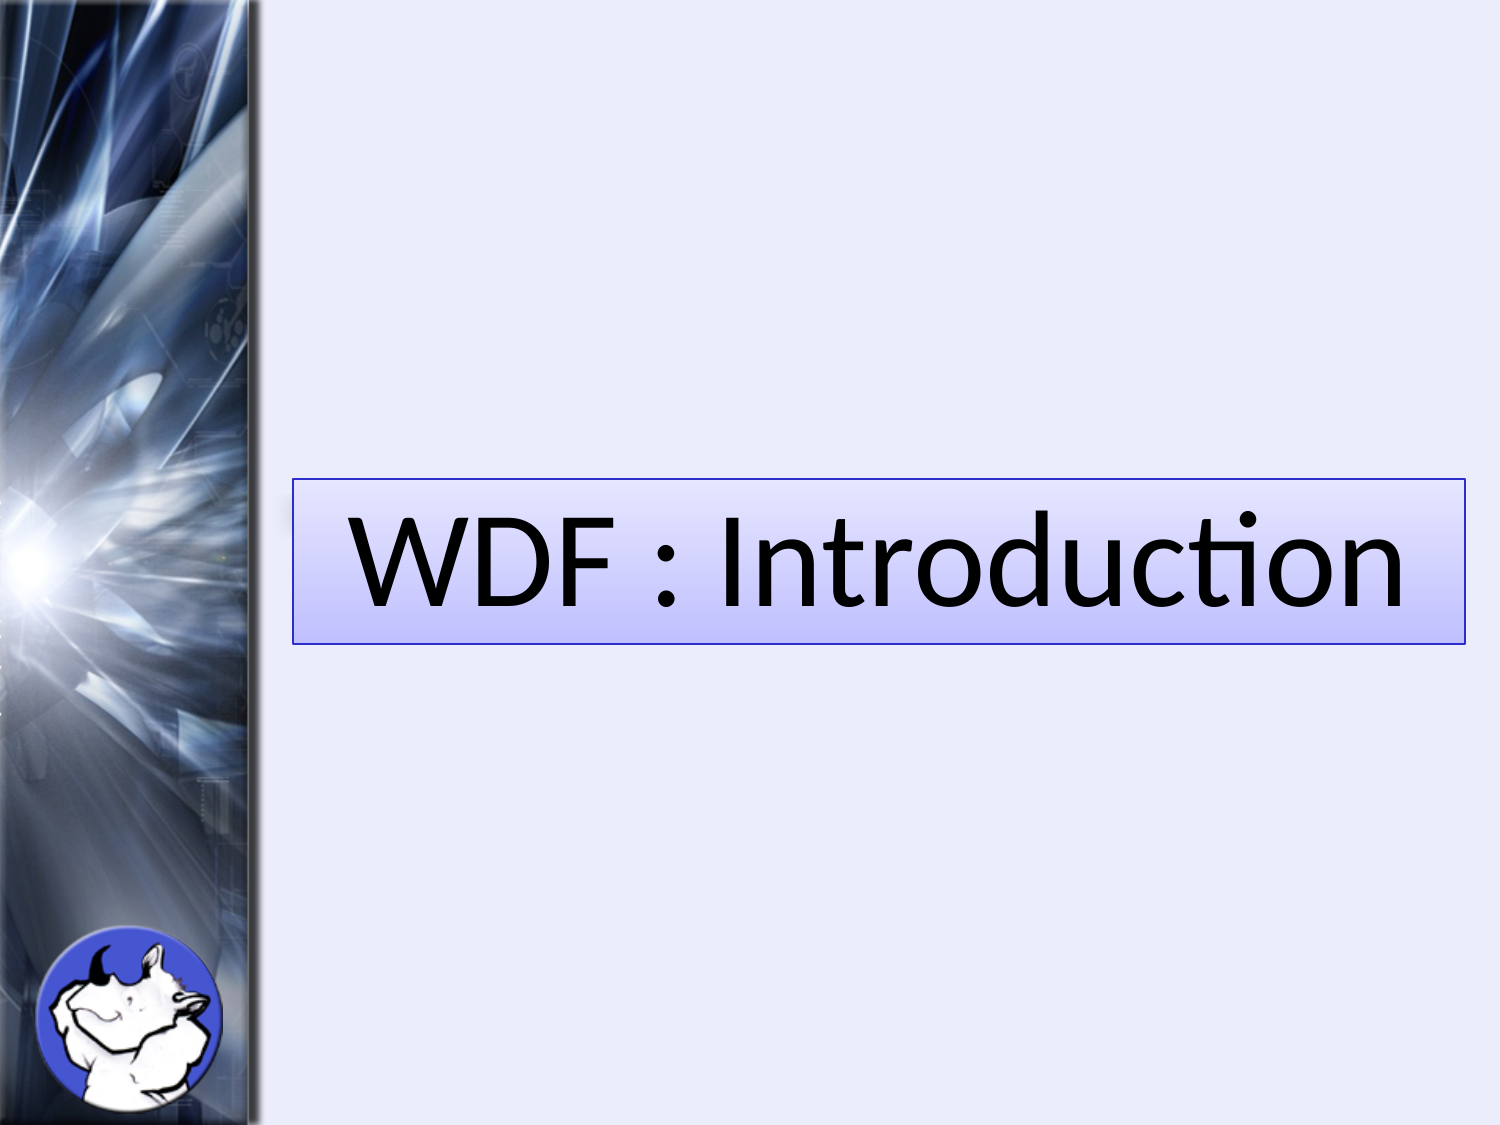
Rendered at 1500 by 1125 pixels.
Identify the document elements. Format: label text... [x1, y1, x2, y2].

picture [0, 0, 1500, 1125]
text_box WDF : Introduction [292, 478, 1466, 645]
